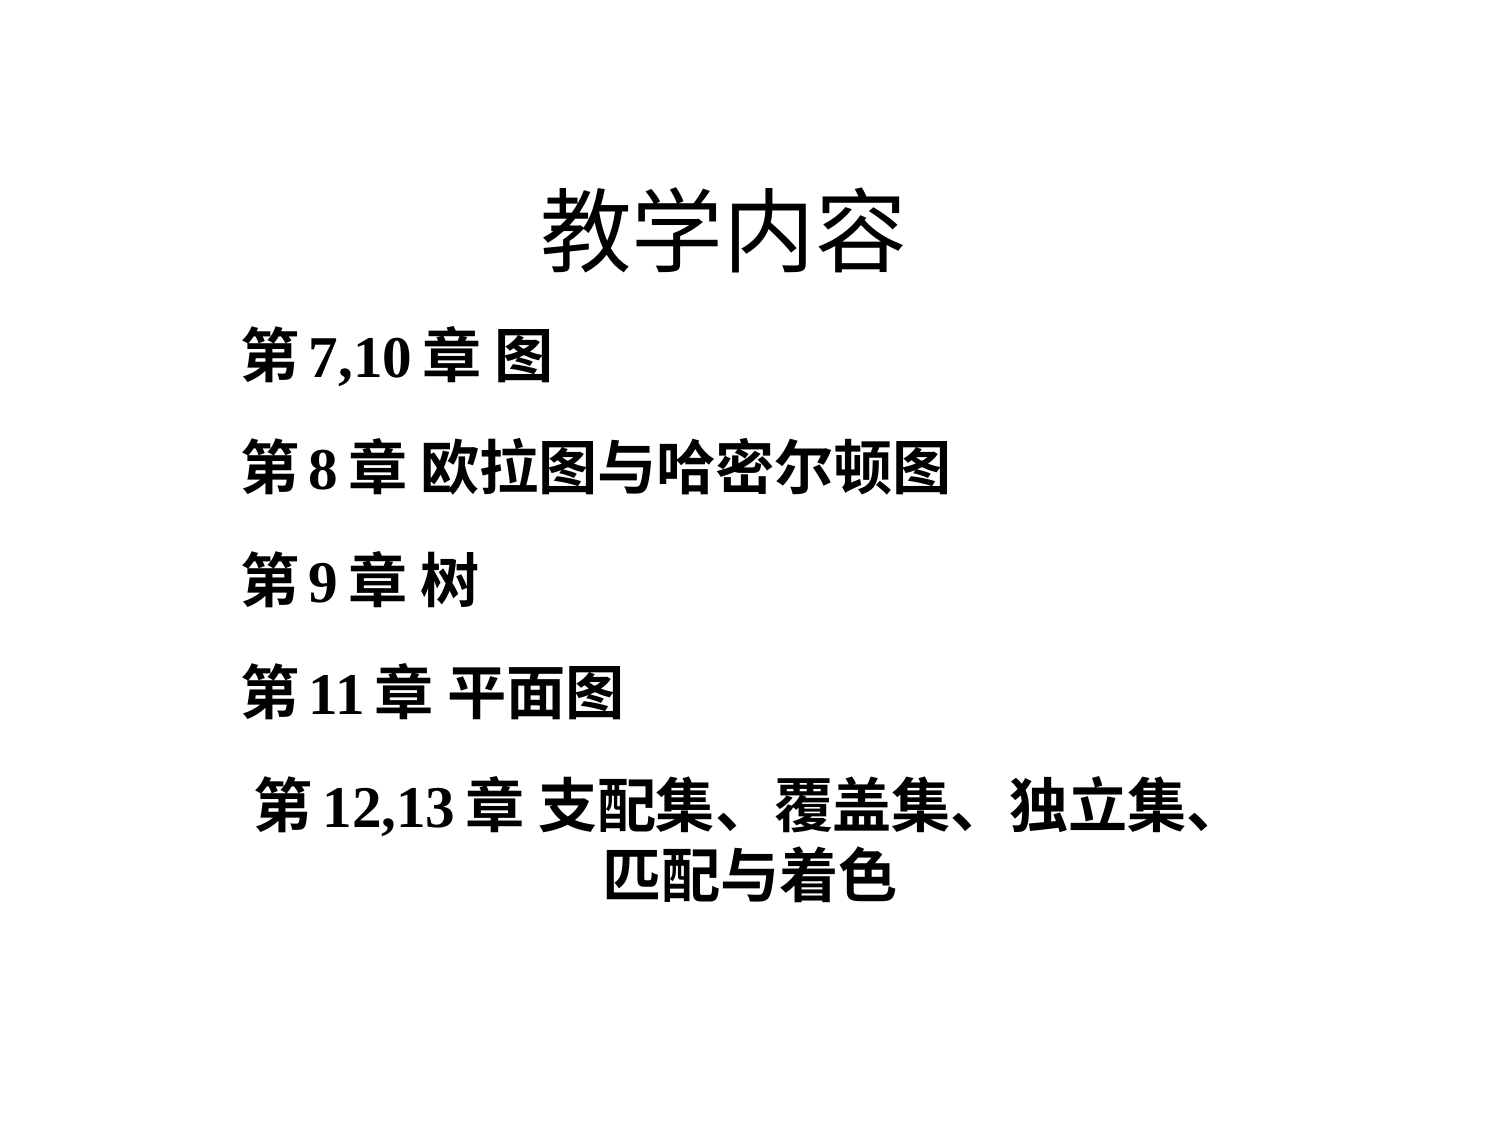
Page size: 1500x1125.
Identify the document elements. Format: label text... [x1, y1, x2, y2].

subtitle 第7,10章 图 第8章 欧拉图与哈密尔顿图 第9章 树 第11章 平面图 第12,13章 支配集、覆盖集、独立集、匹配与着色 [225, 311, 1275, 925]
title 教学内容 [86, 108, 1362, 350]
